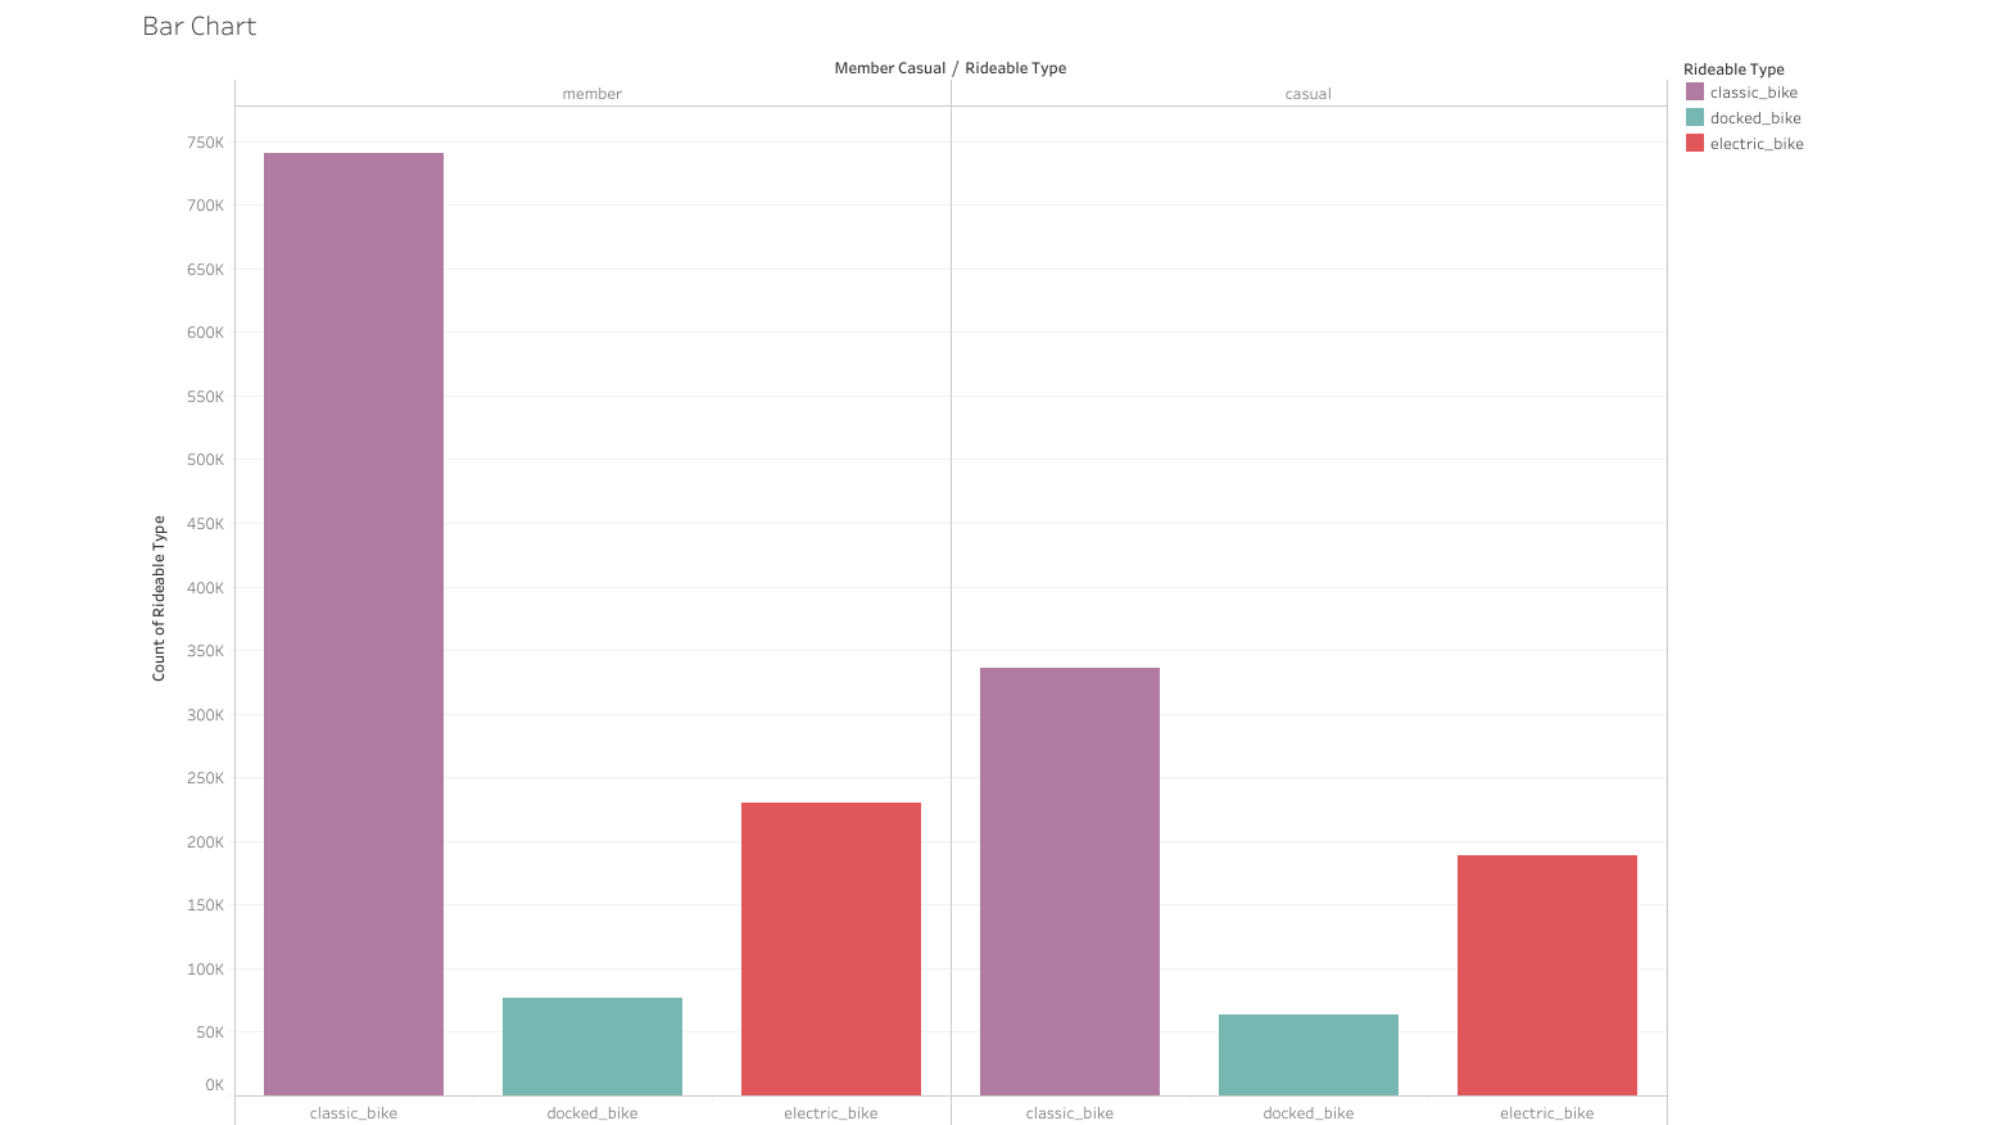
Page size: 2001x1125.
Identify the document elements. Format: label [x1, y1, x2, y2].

picture [137, 0, 1862, 1125]
